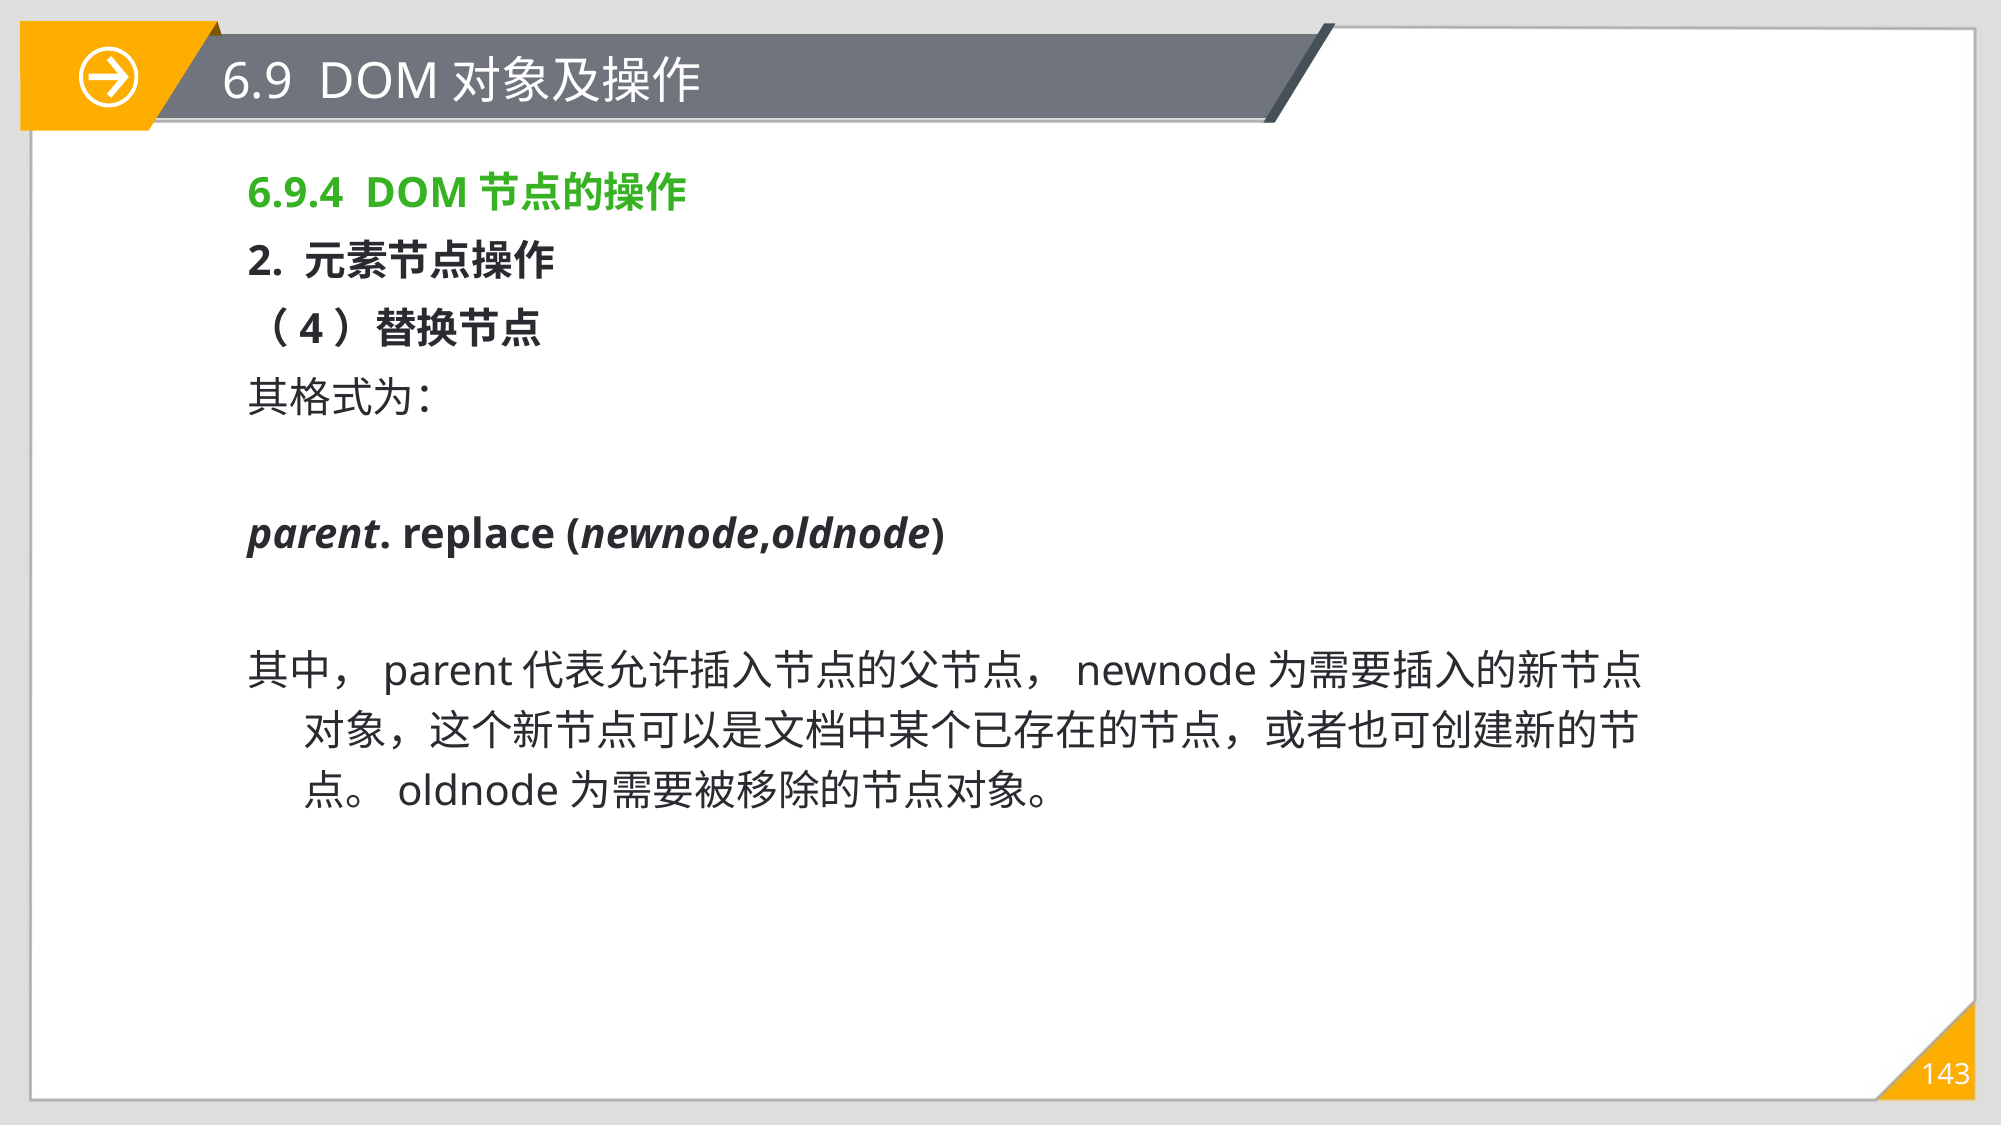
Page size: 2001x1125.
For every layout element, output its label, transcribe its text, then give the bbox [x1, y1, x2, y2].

list 6.9.4 DOM节点的操作 2. 元素节点操作 （4）替换节点 其格式为： parent. replace (newnode,oldnode) 其中，parent代表允许插入节点的父节点，newnode为需要插入的新节点对象，这个新节点可以是文档中某个已存在的节点，或者也可创建新的节点。oldnode为需要被移除的节点对象。 [232, 147, 1680, 854]
title 6.9 DOM对象及操作 [206, 26, 1792, 131]
picture [0, 0, 2001, 1125]
